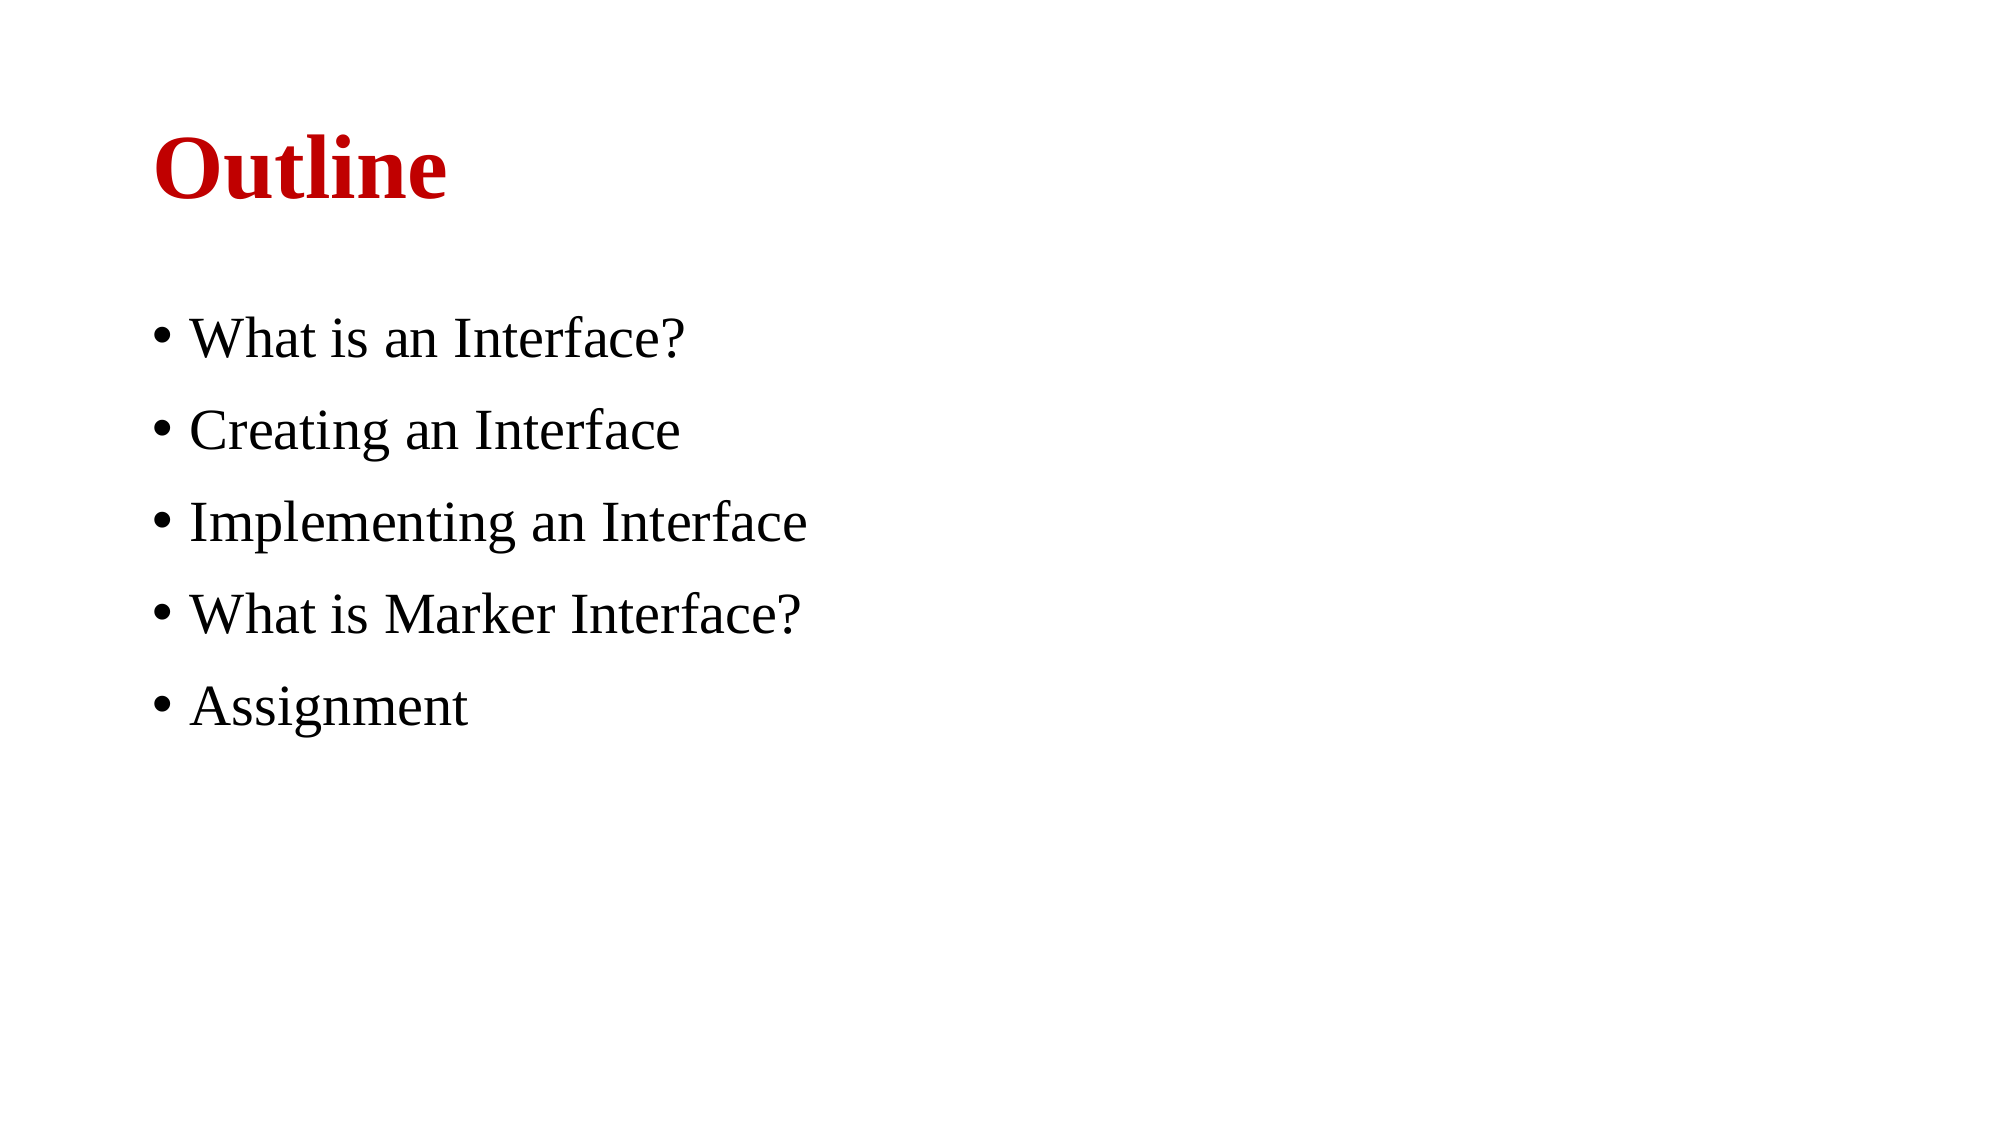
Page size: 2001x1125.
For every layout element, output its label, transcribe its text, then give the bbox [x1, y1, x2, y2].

list What is an Interface? Creating an Interface Implementing an Interface What is Marker Interface? Assignment [137, 299, 1863, 1014]
title Outline [137, 59, 1863, 278]
